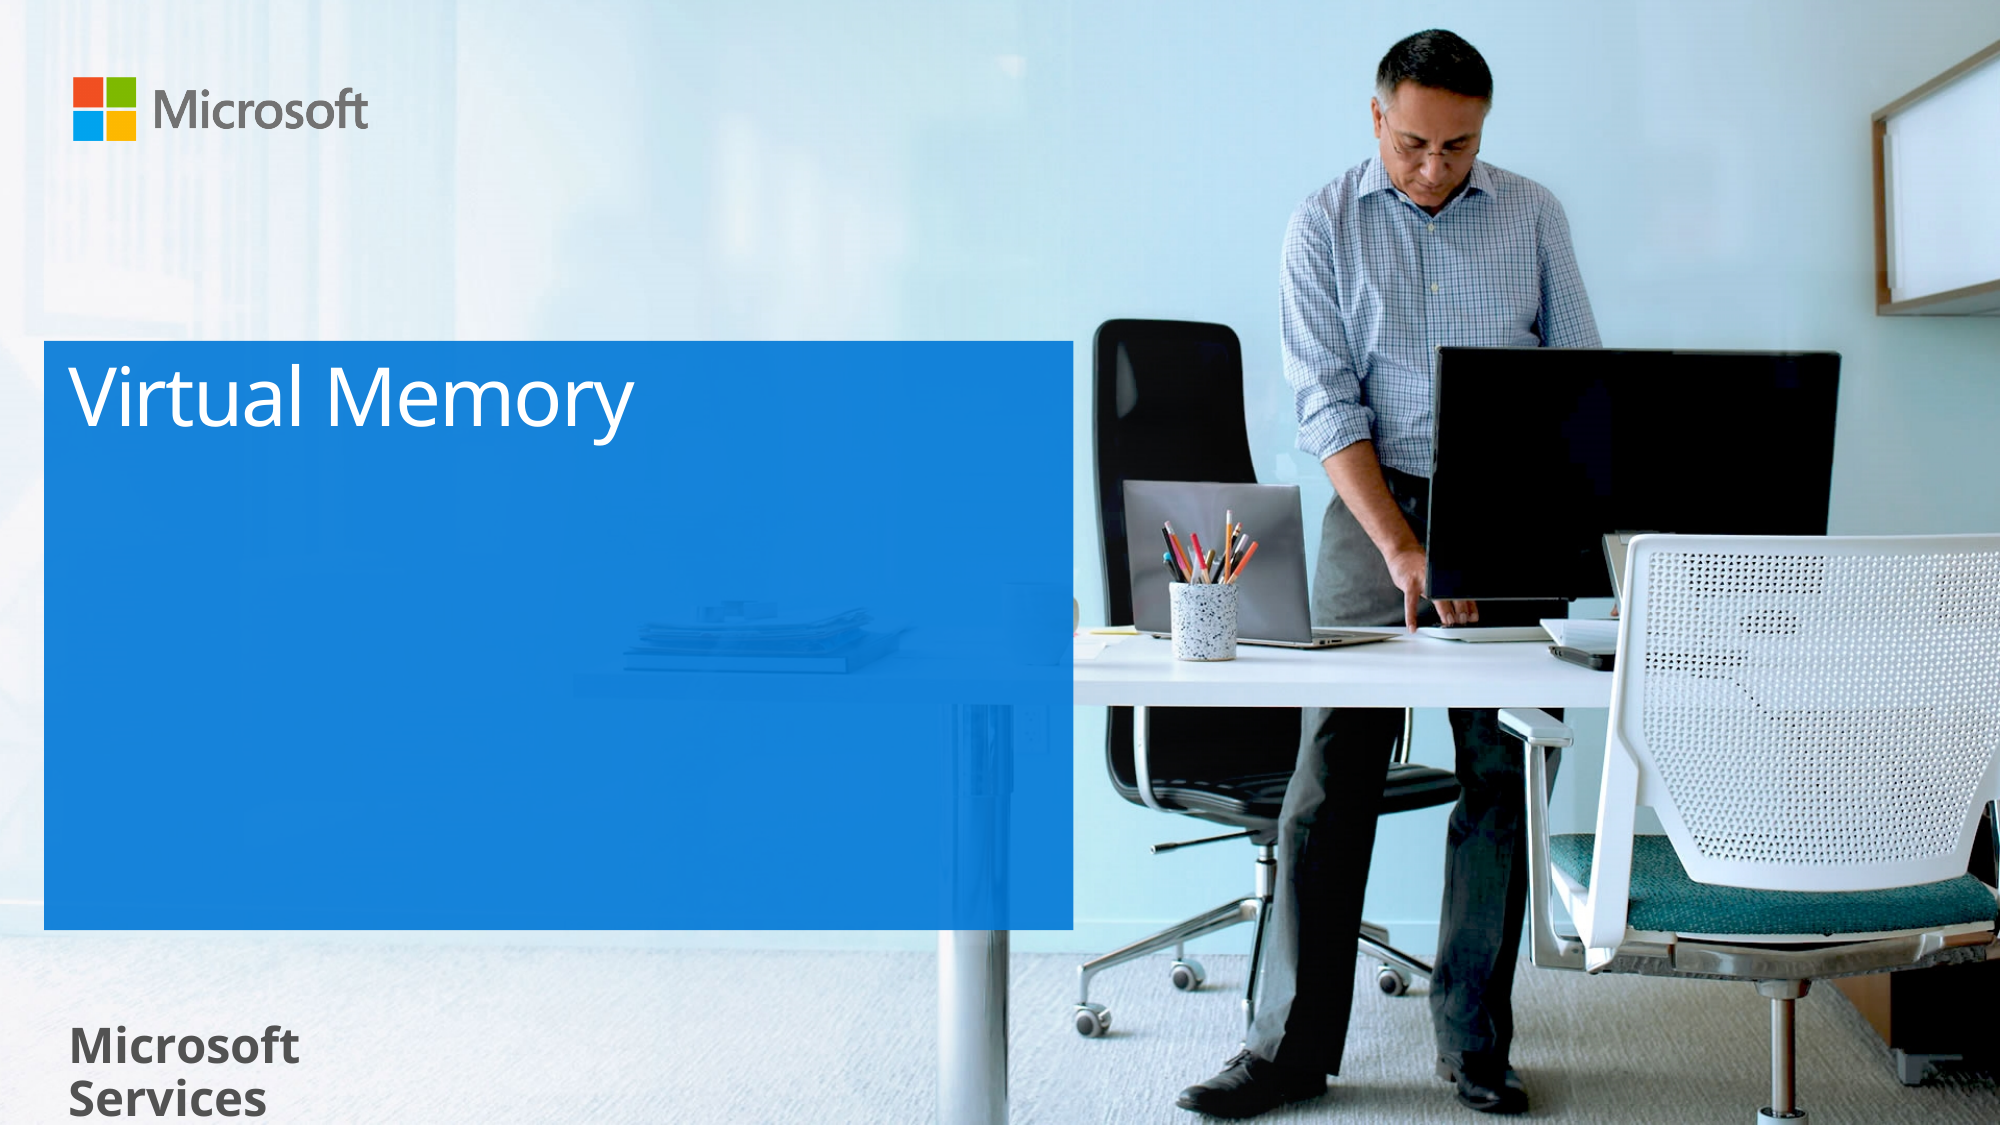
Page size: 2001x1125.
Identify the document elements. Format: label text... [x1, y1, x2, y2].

picture [0, 0, 2000, 1125]
title Virtual Memory [44, 340, 1074, 635]
